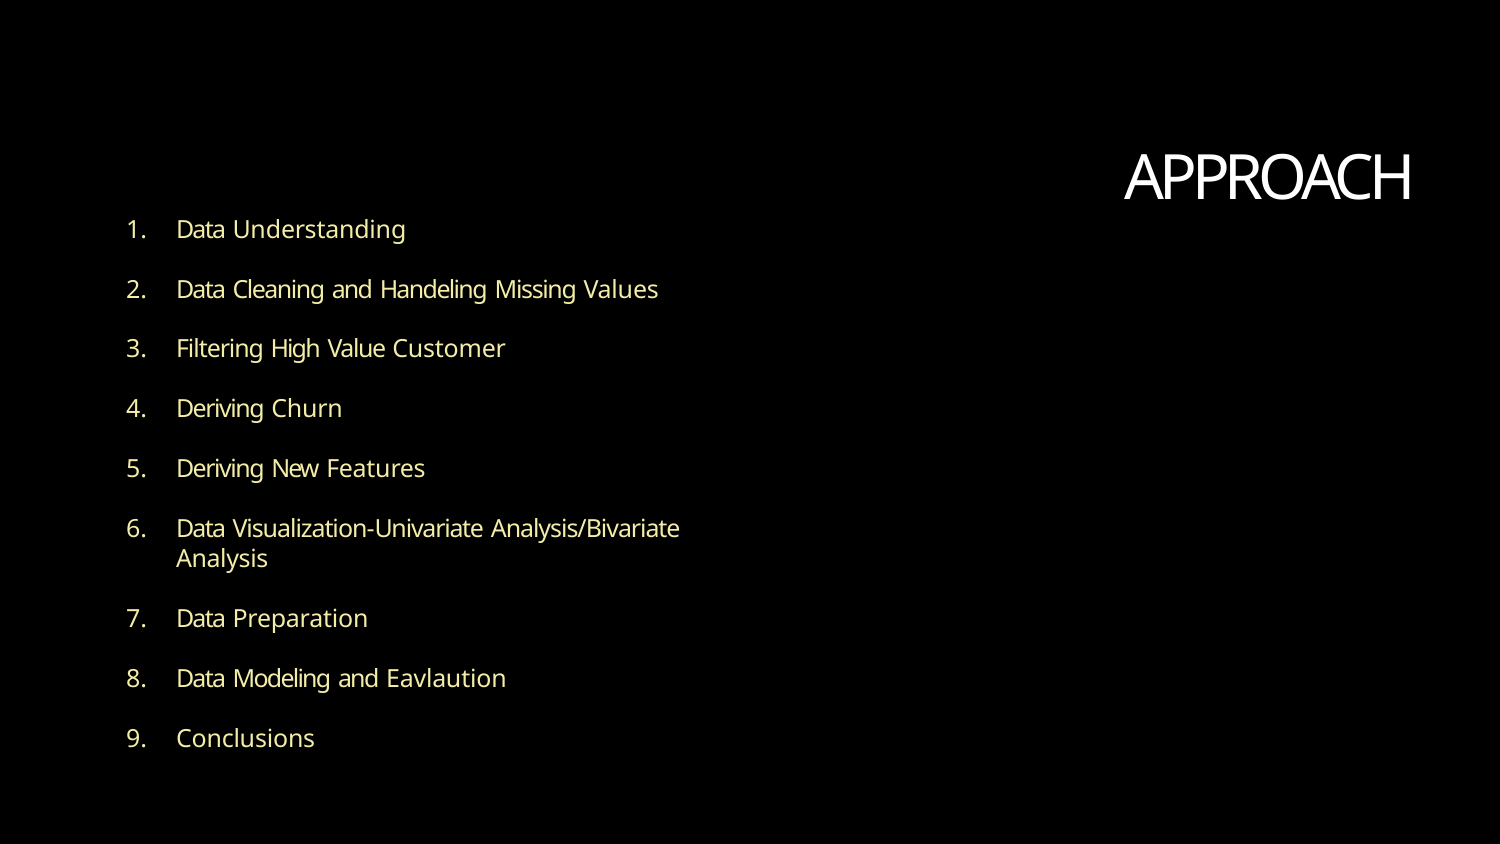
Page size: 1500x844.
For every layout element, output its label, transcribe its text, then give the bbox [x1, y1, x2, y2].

text_box Data Understanding Data Cleaning and Handeling Missing Values Filtering High Value Customer Deriving Churn Deriving New Features Data Visualization-Univariate Analysis/Bivariate Analysis Data Preparation Data Modeling and Eavlaution Conclusions [124, 211, 733, 753]
title ApprOach [356, 102, 1416, 245]
